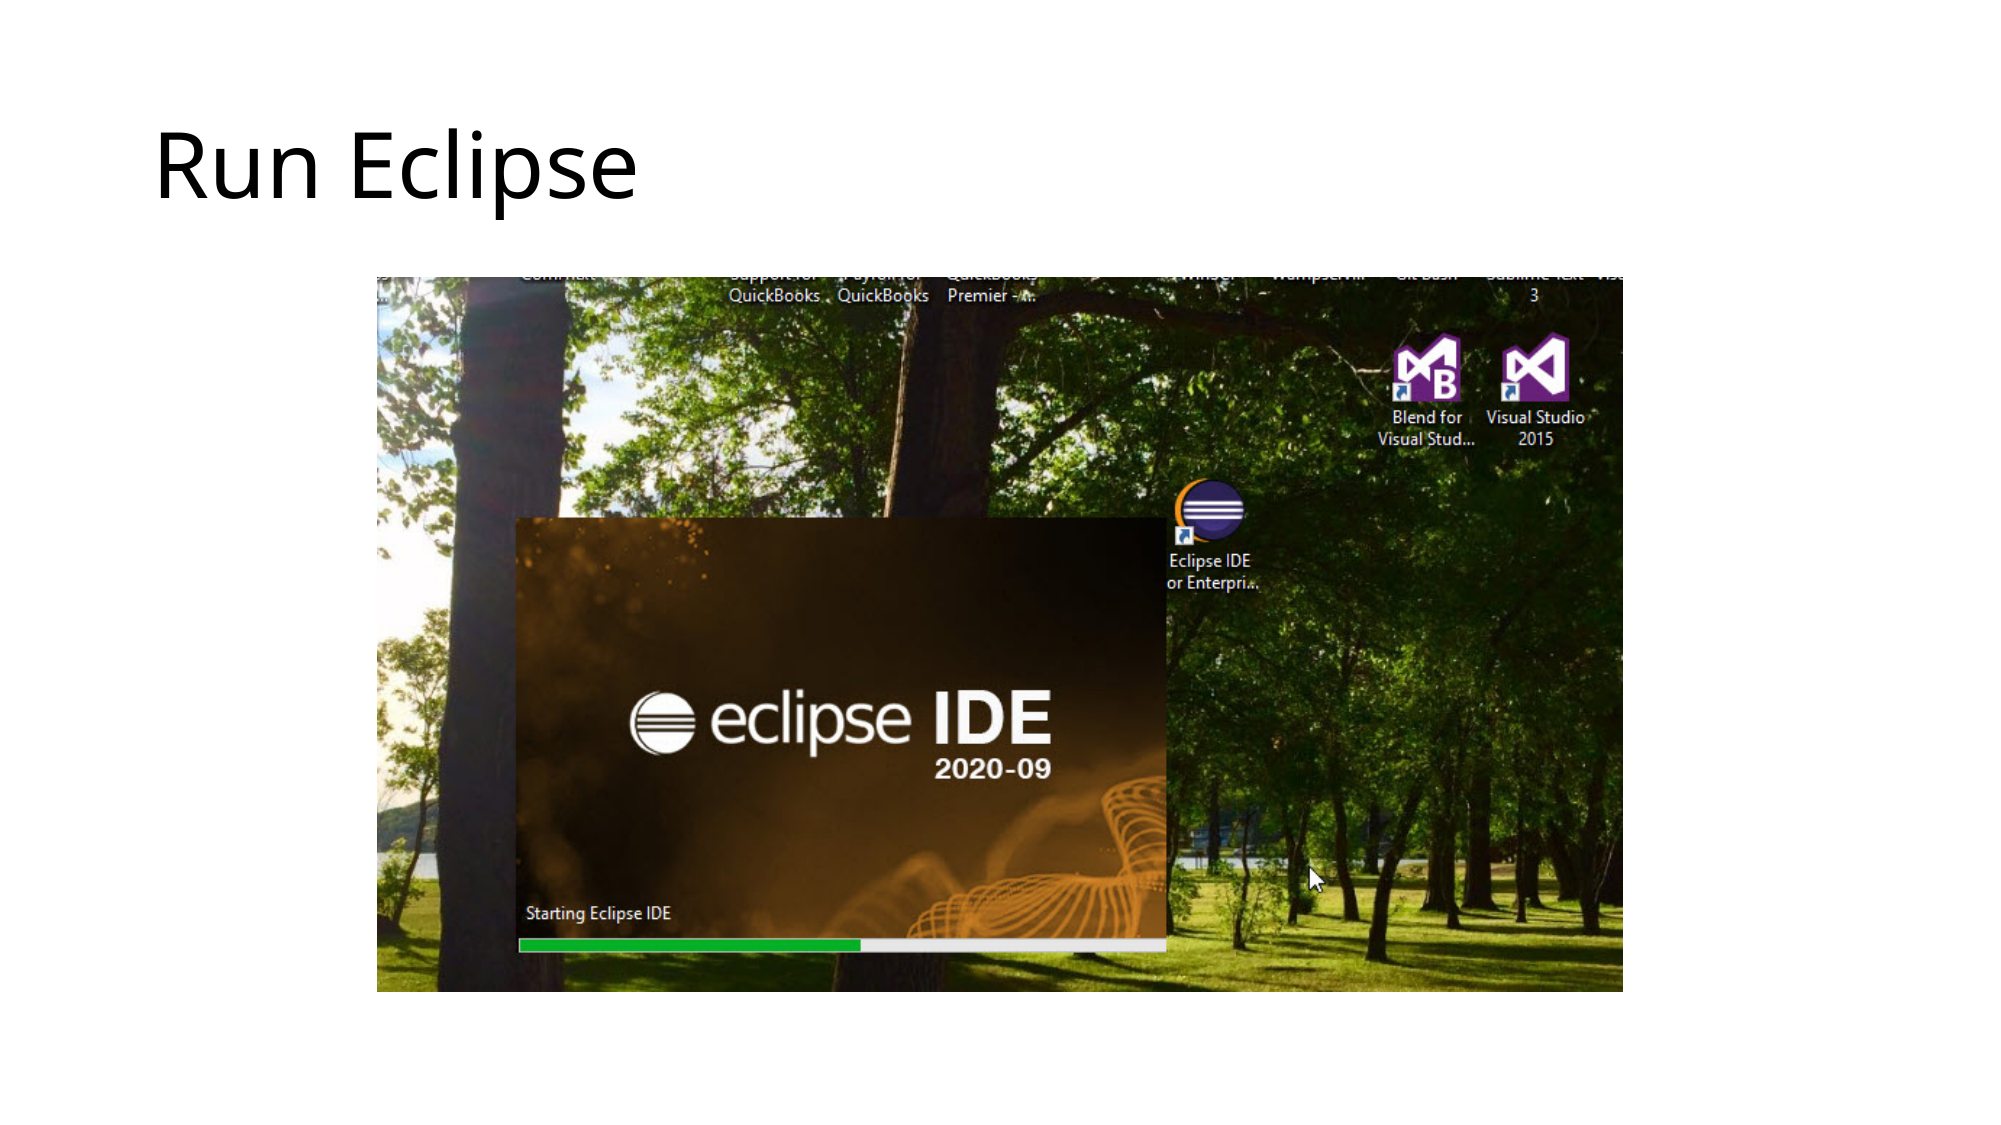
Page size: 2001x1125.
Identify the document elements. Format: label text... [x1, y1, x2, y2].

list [377, 277, 1623, 992]
title Run Eclipse [137, 59, 1863, 278]
